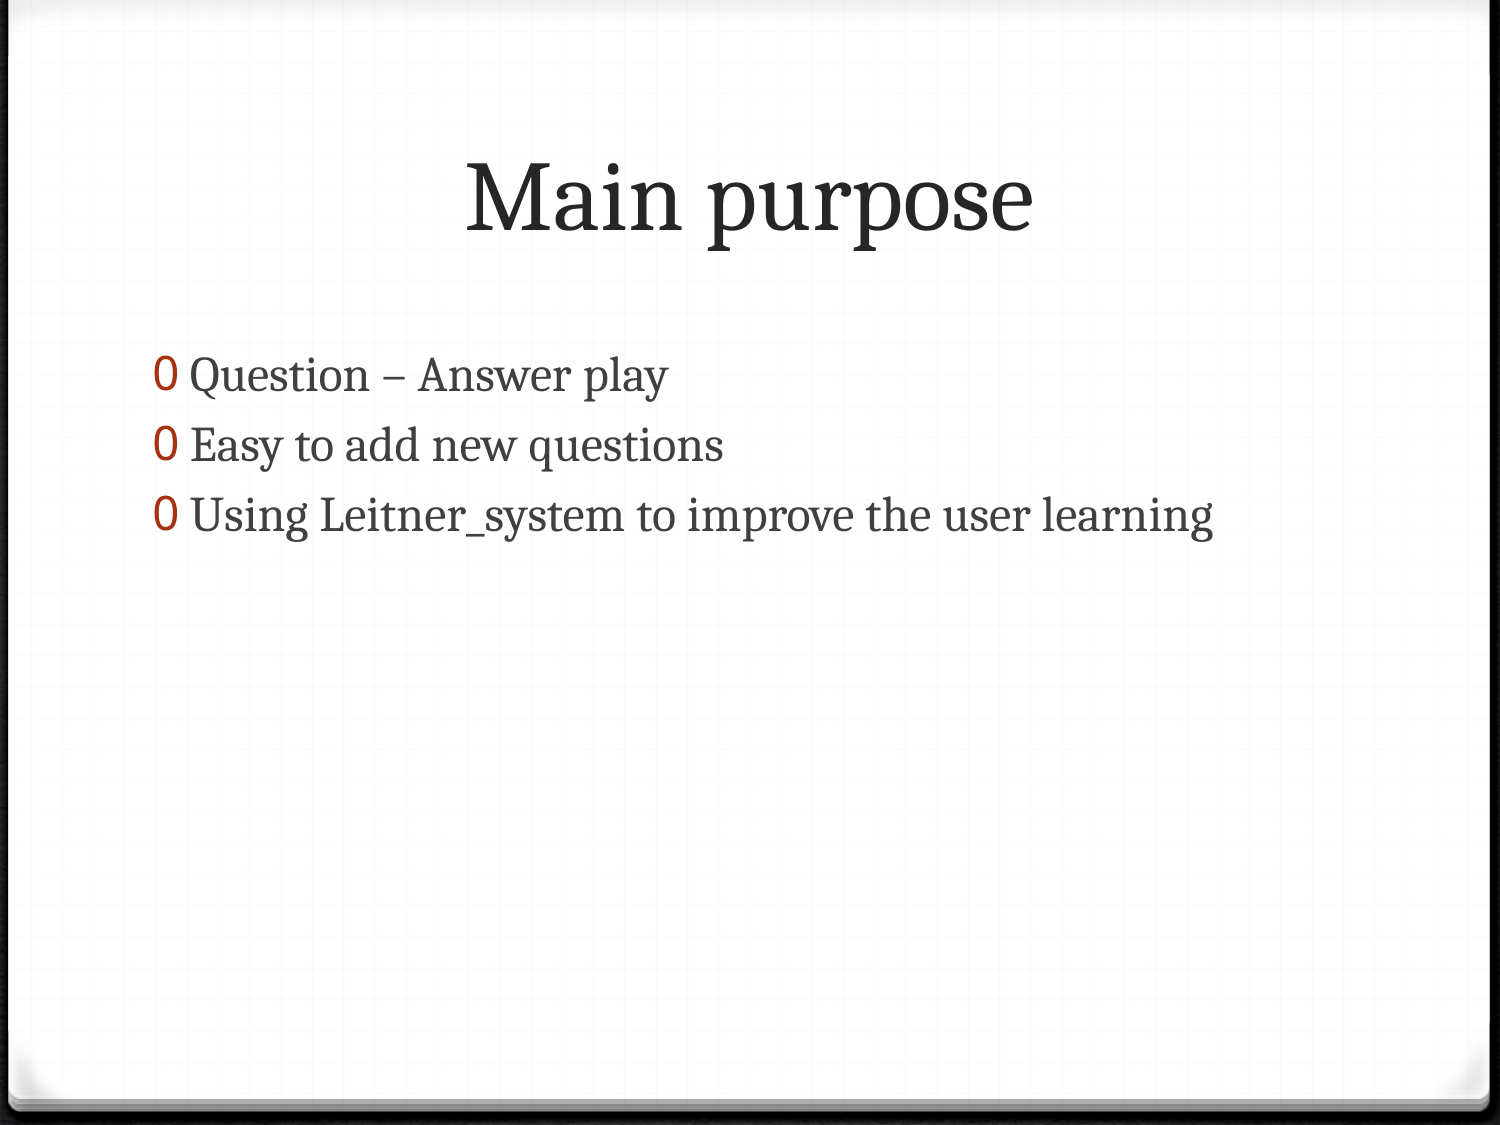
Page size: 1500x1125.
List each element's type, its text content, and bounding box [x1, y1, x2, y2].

list Question – Answer play Easy to add new questions Using Leitner_system to improve the user learning [137, 334, 1363, 983]
picture [0, 0, 1500, 1125]
title Main purpose [90, 71, 1410, 309]
